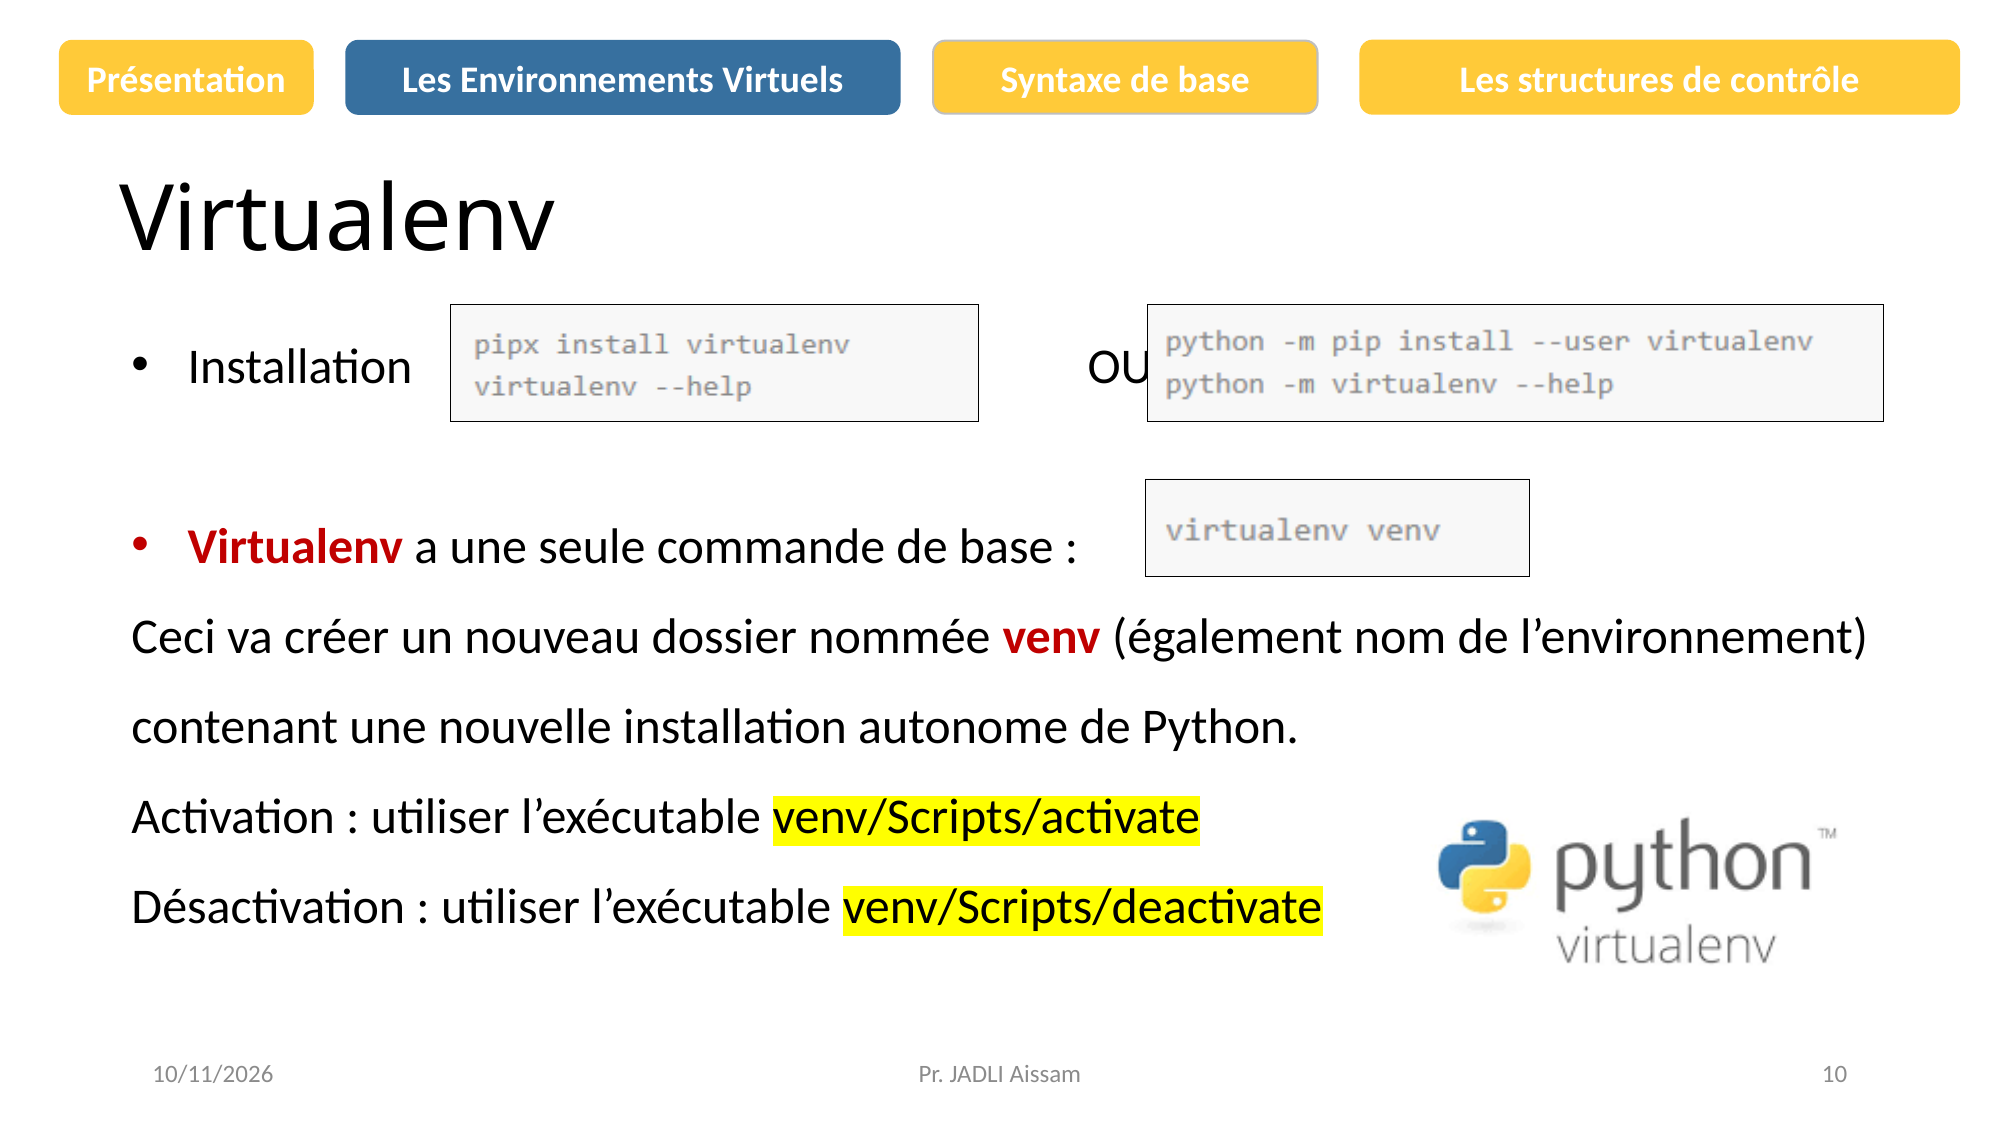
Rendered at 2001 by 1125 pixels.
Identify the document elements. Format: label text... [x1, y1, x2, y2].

picture [1147, 304, 1884, 422]
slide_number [137, 1042, 588, 1103]
picture [450, 304, 979, 422]
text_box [59, 40, 1960, 114]
footer Pr. JADLI Aissam [662, 1042, 1338, 1103]
title Virtualenv [104, 151, 1916, 291]
text_box Installation OU Virtualenv a une seule commande de base : Ceci va créer un nouveau dossier nommée venv (également nom de l’environnement) contenant une nouvelle installation autonome de Python. Activation : utiliser l’exécutable venv/Scripts/activate Désactivation : utiliser l’exécutable venv/Scripts/deactivate [116, 295, 1884, 1031]
picture [1145, 478, 1530, 577]
slide_number 10 [1412, 1042, 1863, 1103]
picture [1412, 807, 1845, 973]
